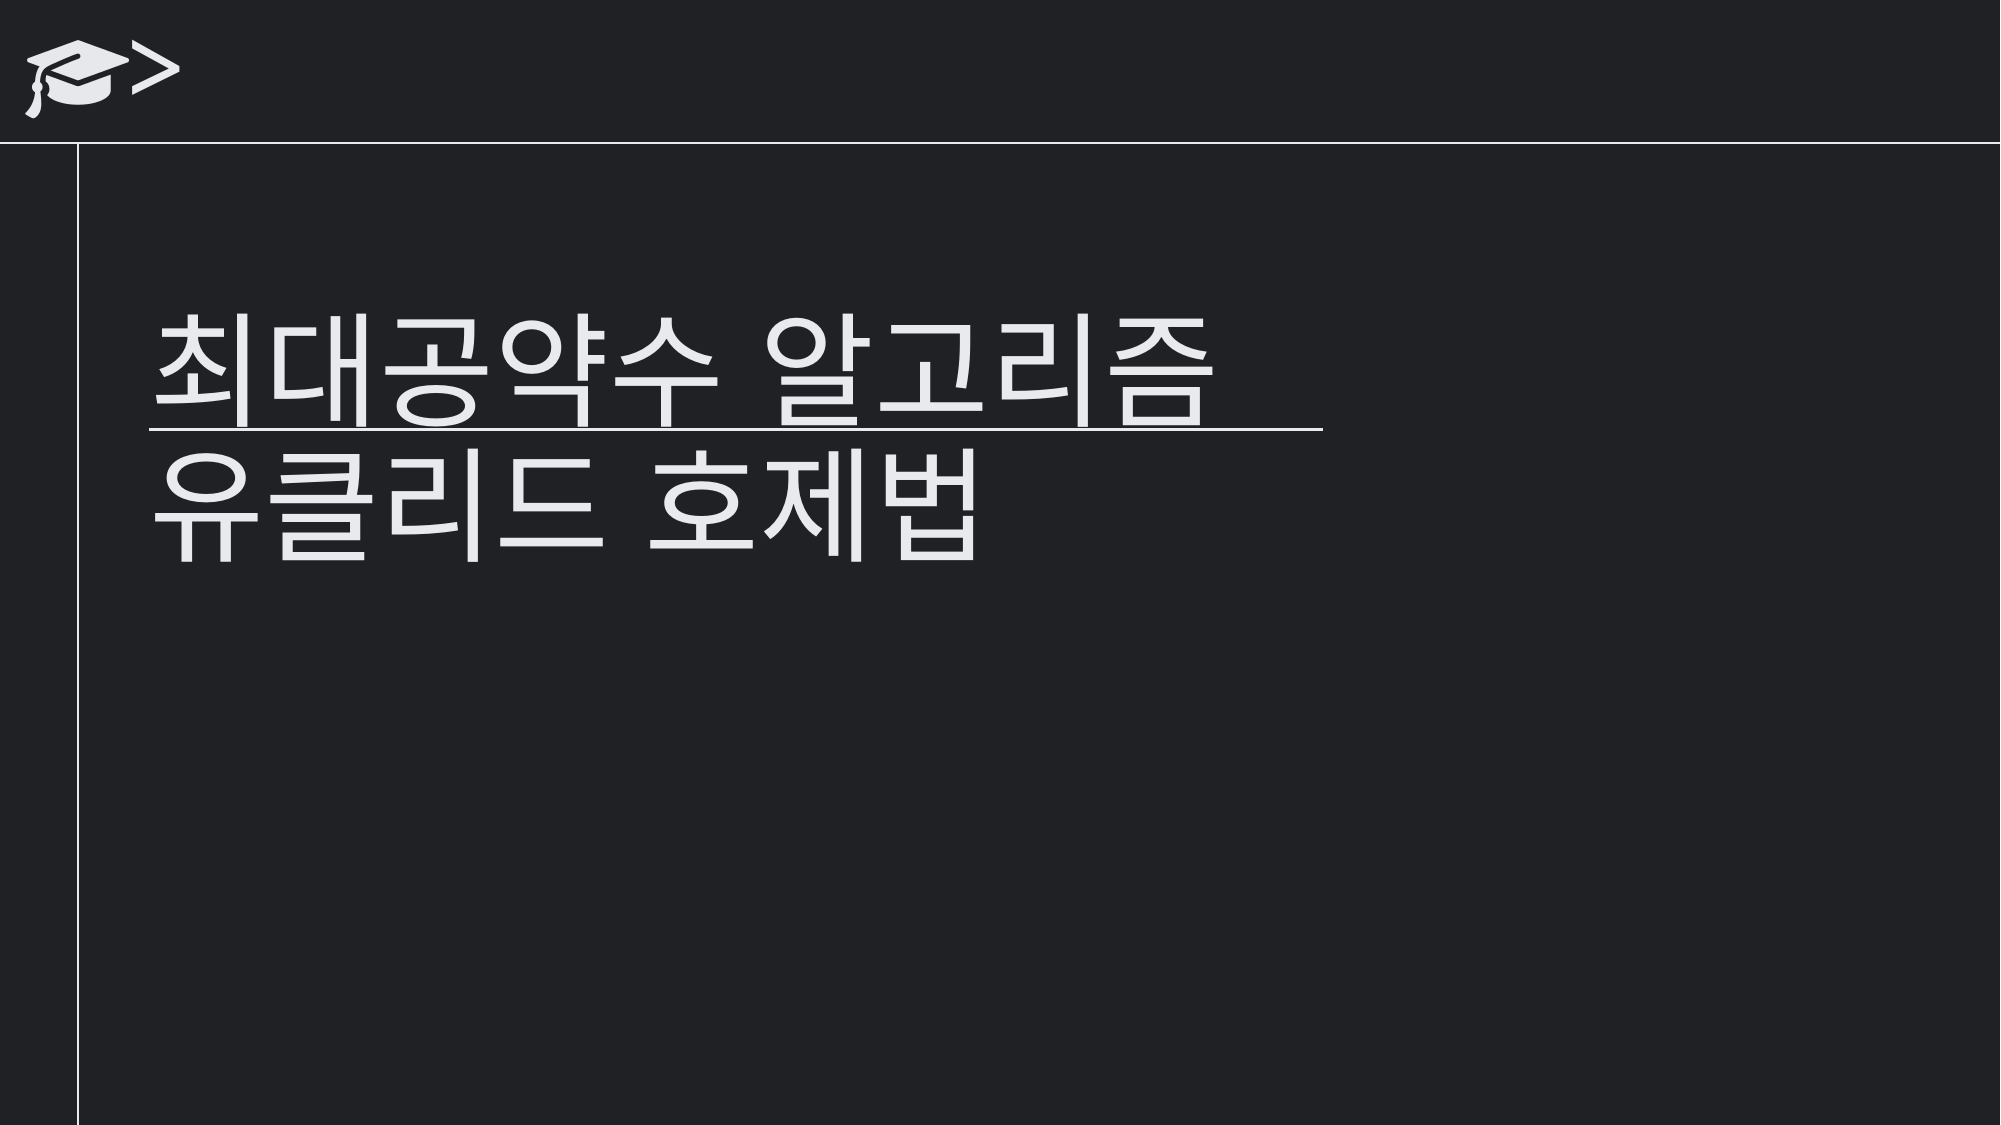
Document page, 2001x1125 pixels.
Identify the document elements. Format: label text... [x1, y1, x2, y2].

picture [25, 20, 131, 136]
title 최대공약수 알고리즘 유클리드 호제법 [134, 401, 1635, 587]
